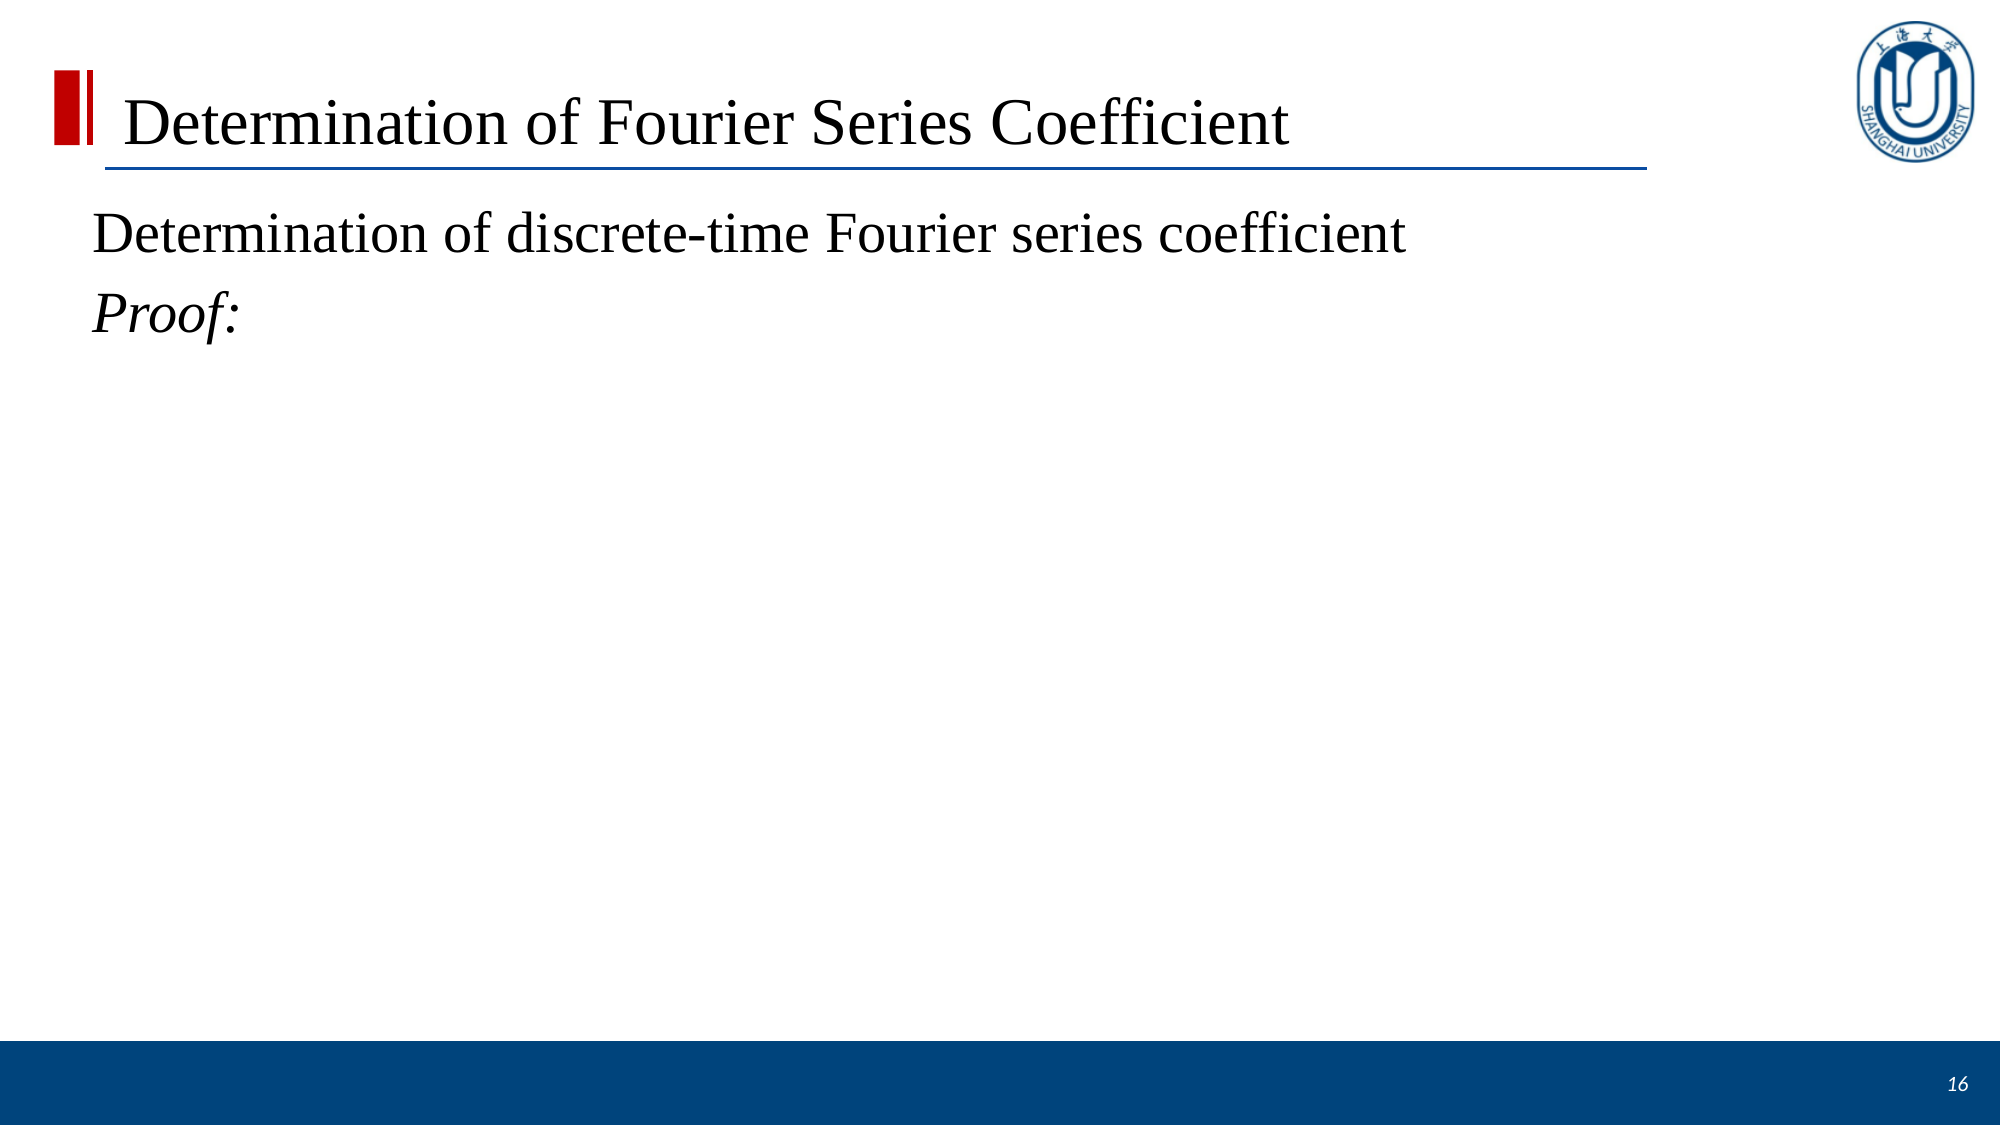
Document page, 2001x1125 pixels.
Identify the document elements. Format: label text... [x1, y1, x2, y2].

picture [1855, 21, 1978, 163]
slide_number 16 [1768, 1052, 1984, 1113]
title Determination of Fourier Series Coefficient [108, 37, 1857, 167]
